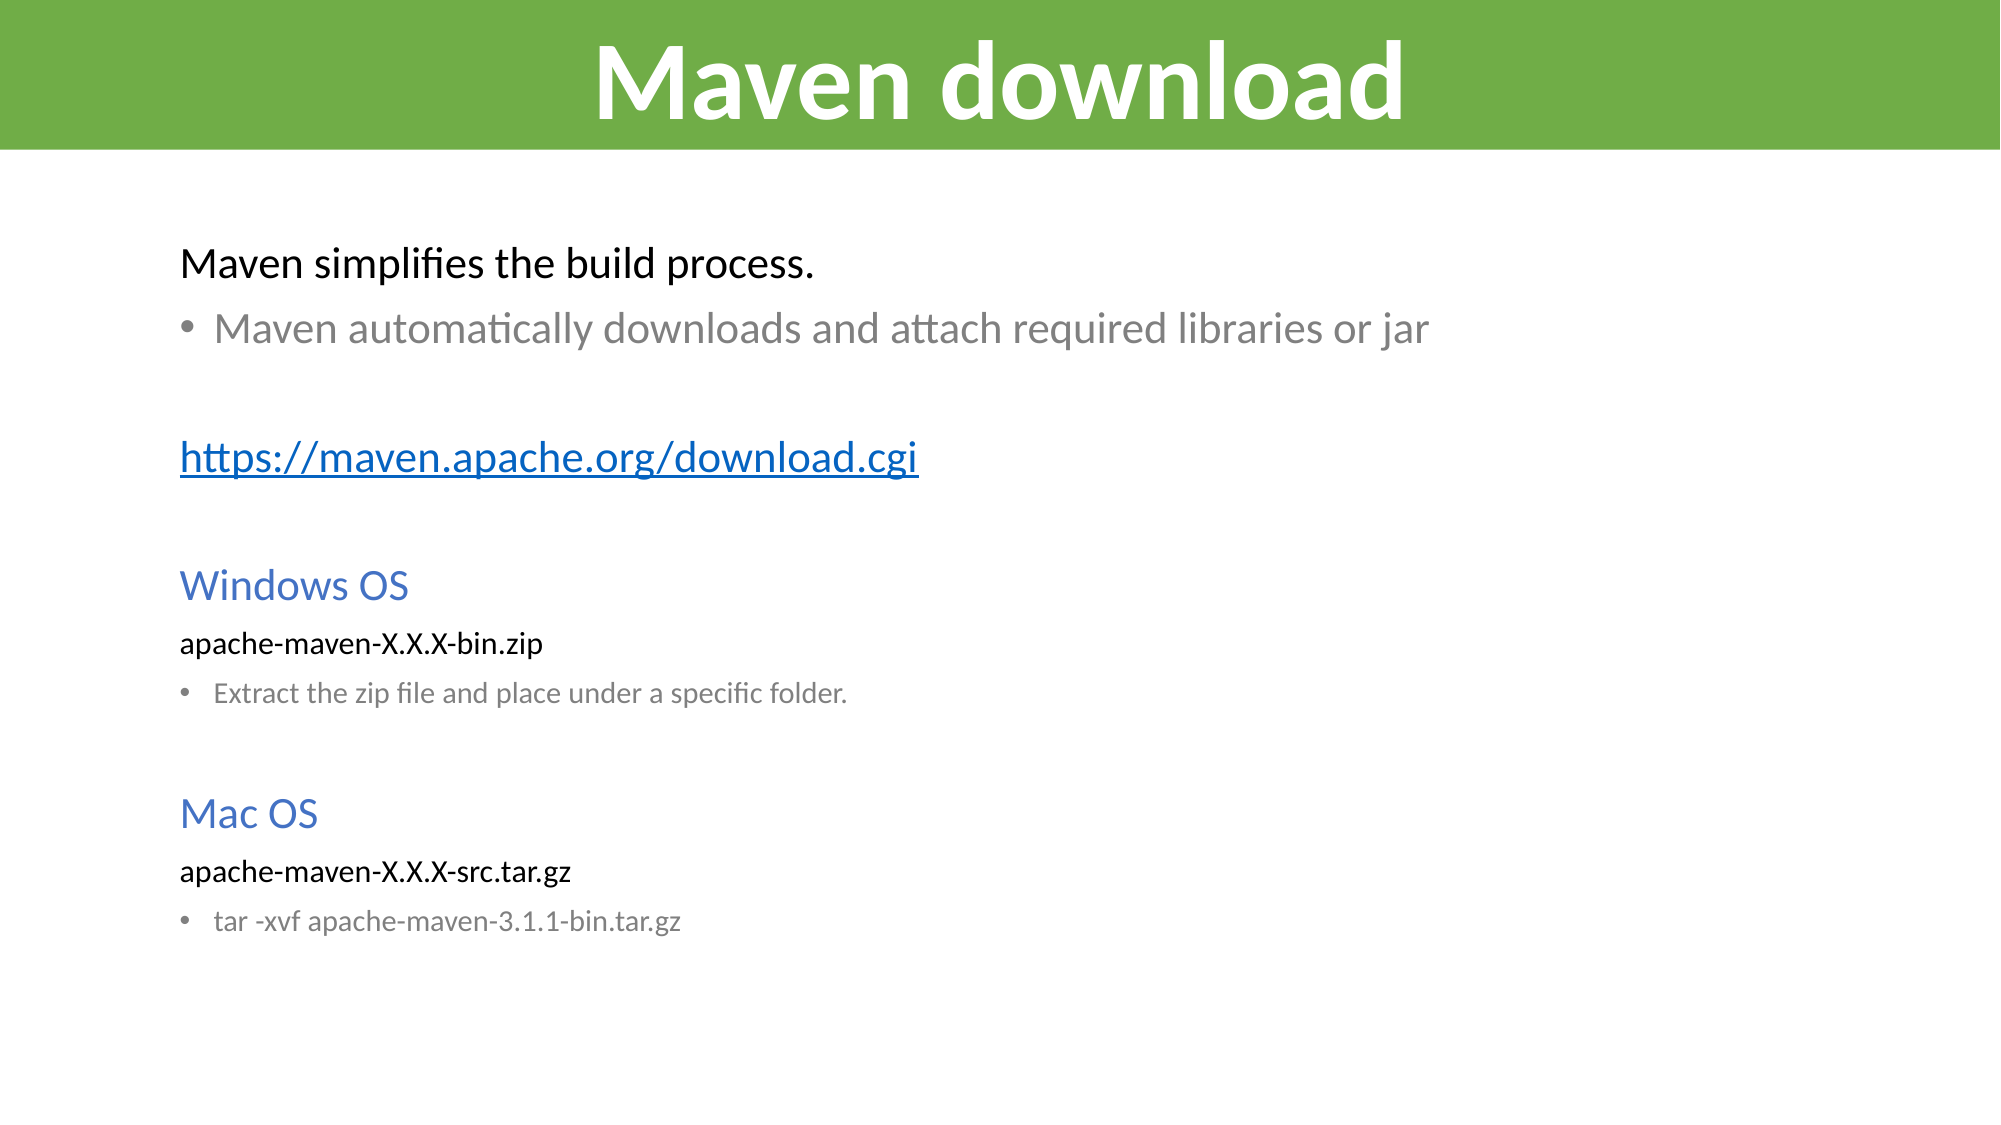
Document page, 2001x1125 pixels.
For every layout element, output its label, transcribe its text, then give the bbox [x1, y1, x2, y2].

list Maven simplifies the build process. Maven automatically downloads and attach required libraries or jar https://maven.apache.org/download.cgi Windows OS apache-maven-X.X.X-bin.zip Extract the zip file and place under a specific folder. Mac OS apache-maven-X.X.X-src.tar.gz tar -xvf apache-maven-3.1.1-bin.tar.gz [164, 232, 1890, 947]
text_box Maven download [0, 0, 2000, 150]
